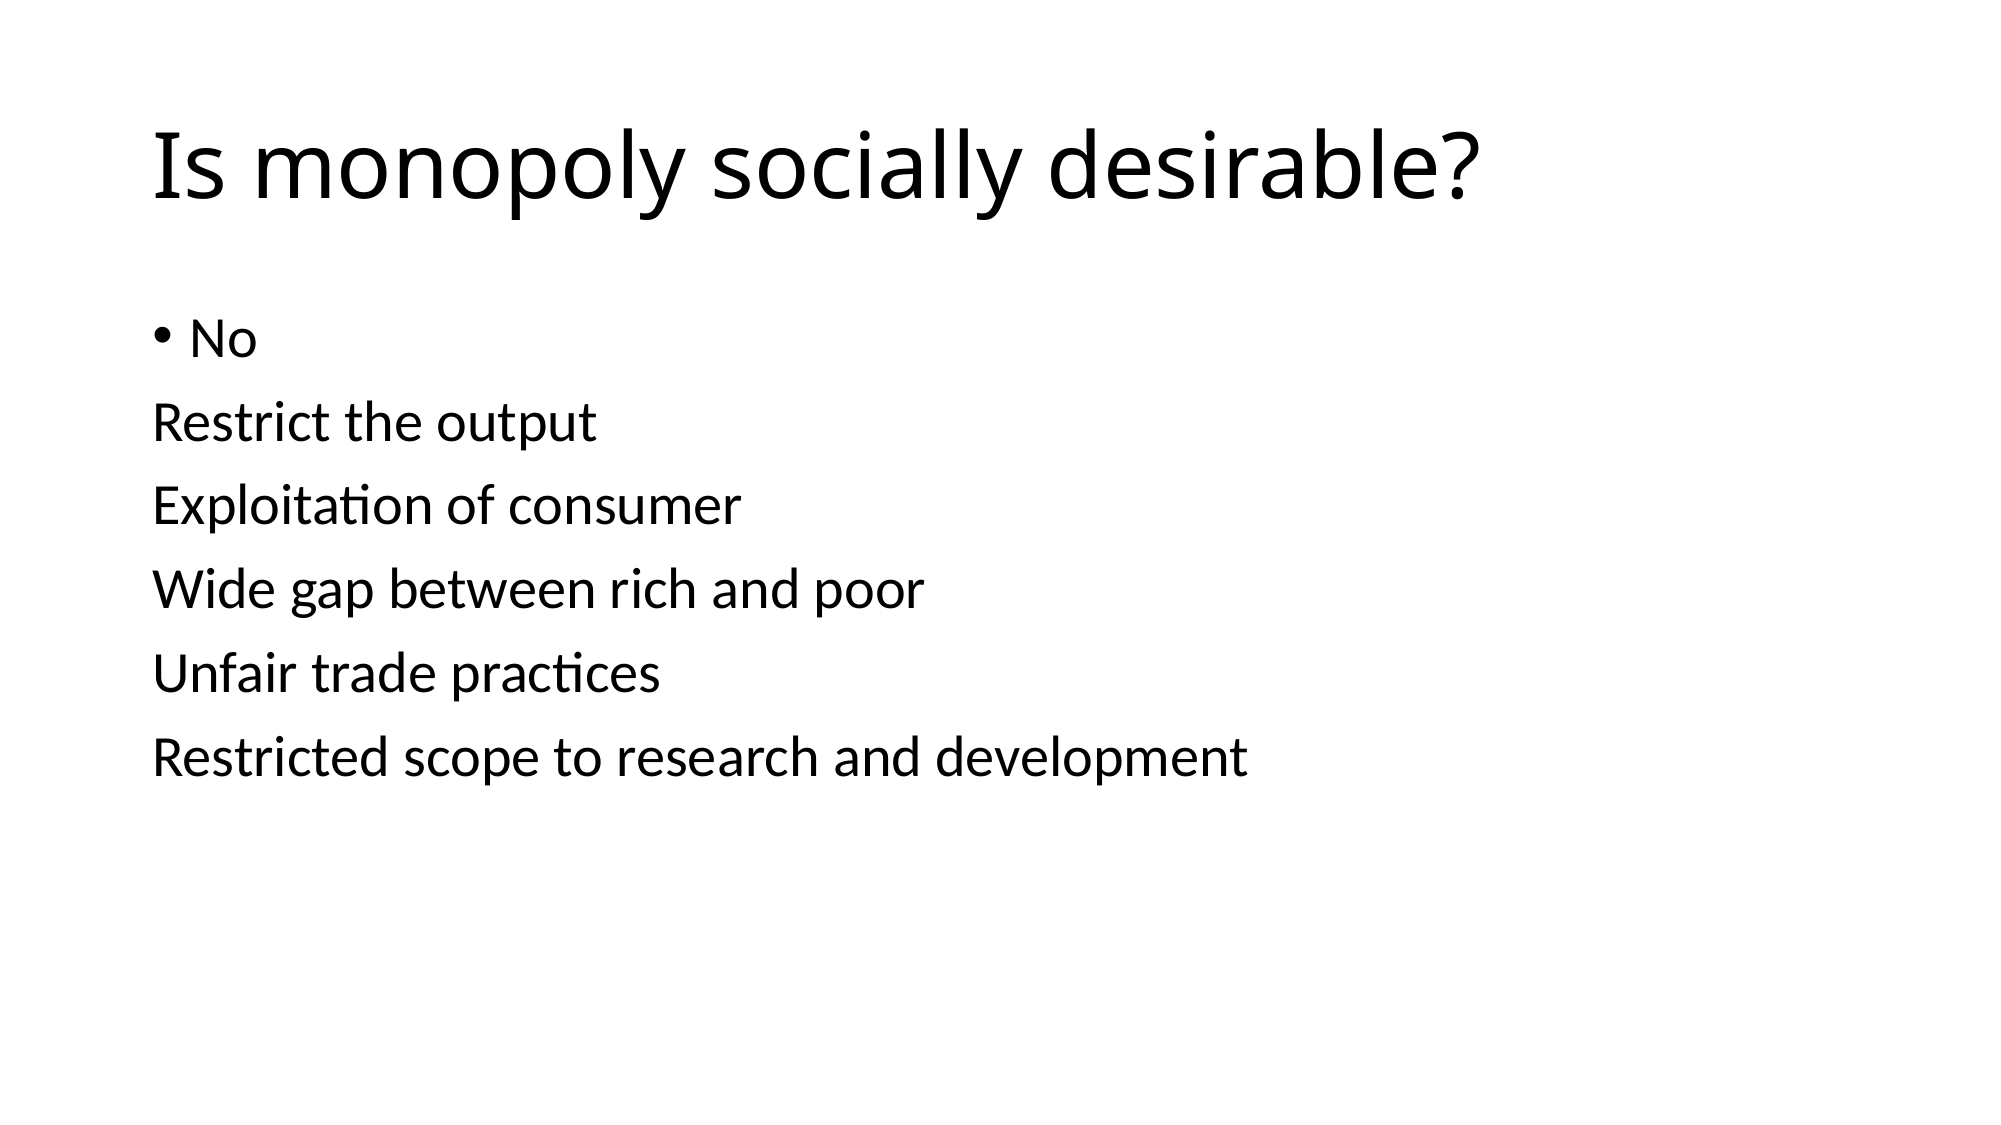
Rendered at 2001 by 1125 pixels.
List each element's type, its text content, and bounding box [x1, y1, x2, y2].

list No Restrict the output Exploitation of consumer Wide gap between rich and poor Unfair trade practices Restricted scope to research and development [137, 299, 1863, 1014]
title Is monopoly socially desirable? [137, 59, 1863, 278]
